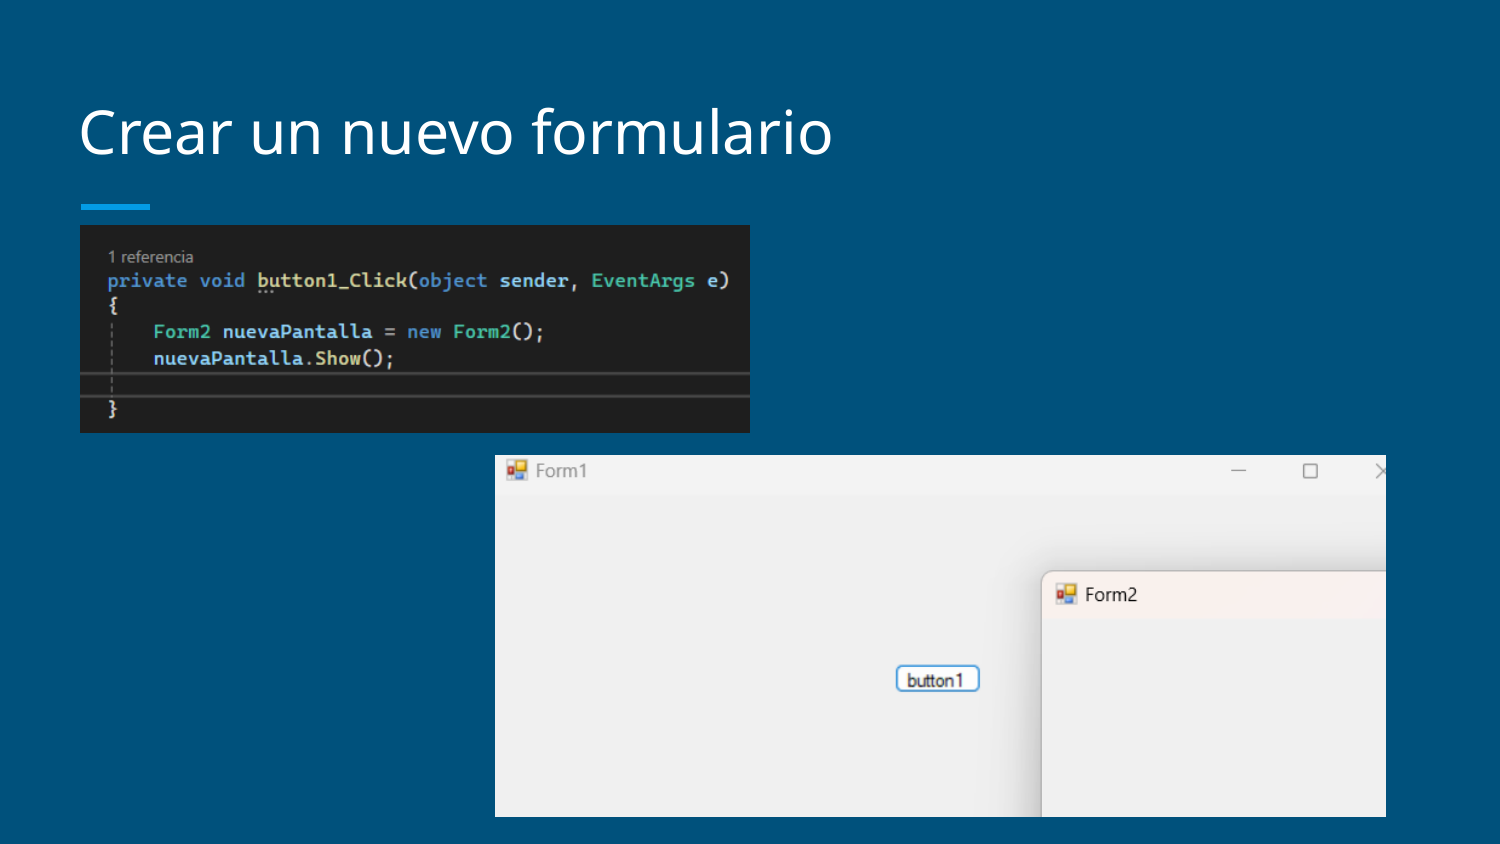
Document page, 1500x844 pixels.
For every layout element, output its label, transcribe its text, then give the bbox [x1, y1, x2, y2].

picture [496, 456, 1385, 816]
picture [81, 226, 749, 432]
title Crear un nuevo formulario [63, 75, 1437, 188]
